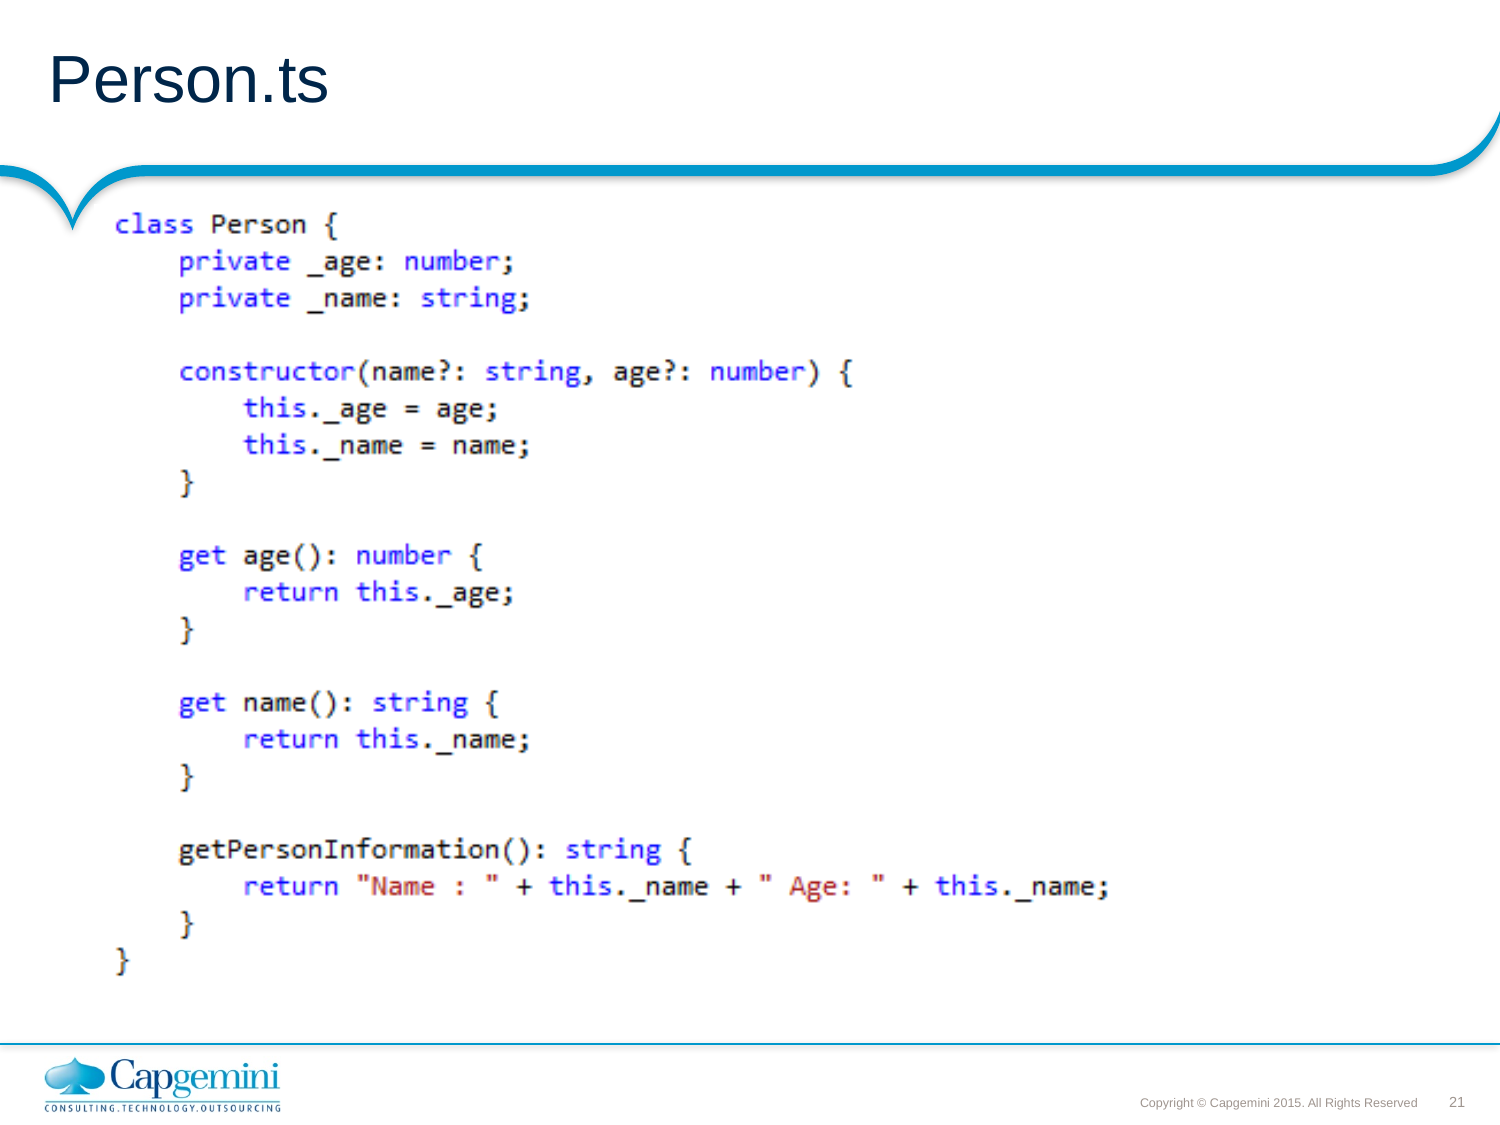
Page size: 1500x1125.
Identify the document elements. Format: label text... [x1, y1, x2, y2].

picture [44, 1056, 281, 1113]
title Person.ts [0, 0, 1500, 165]
picture [94, 204, 1149, 1029]
